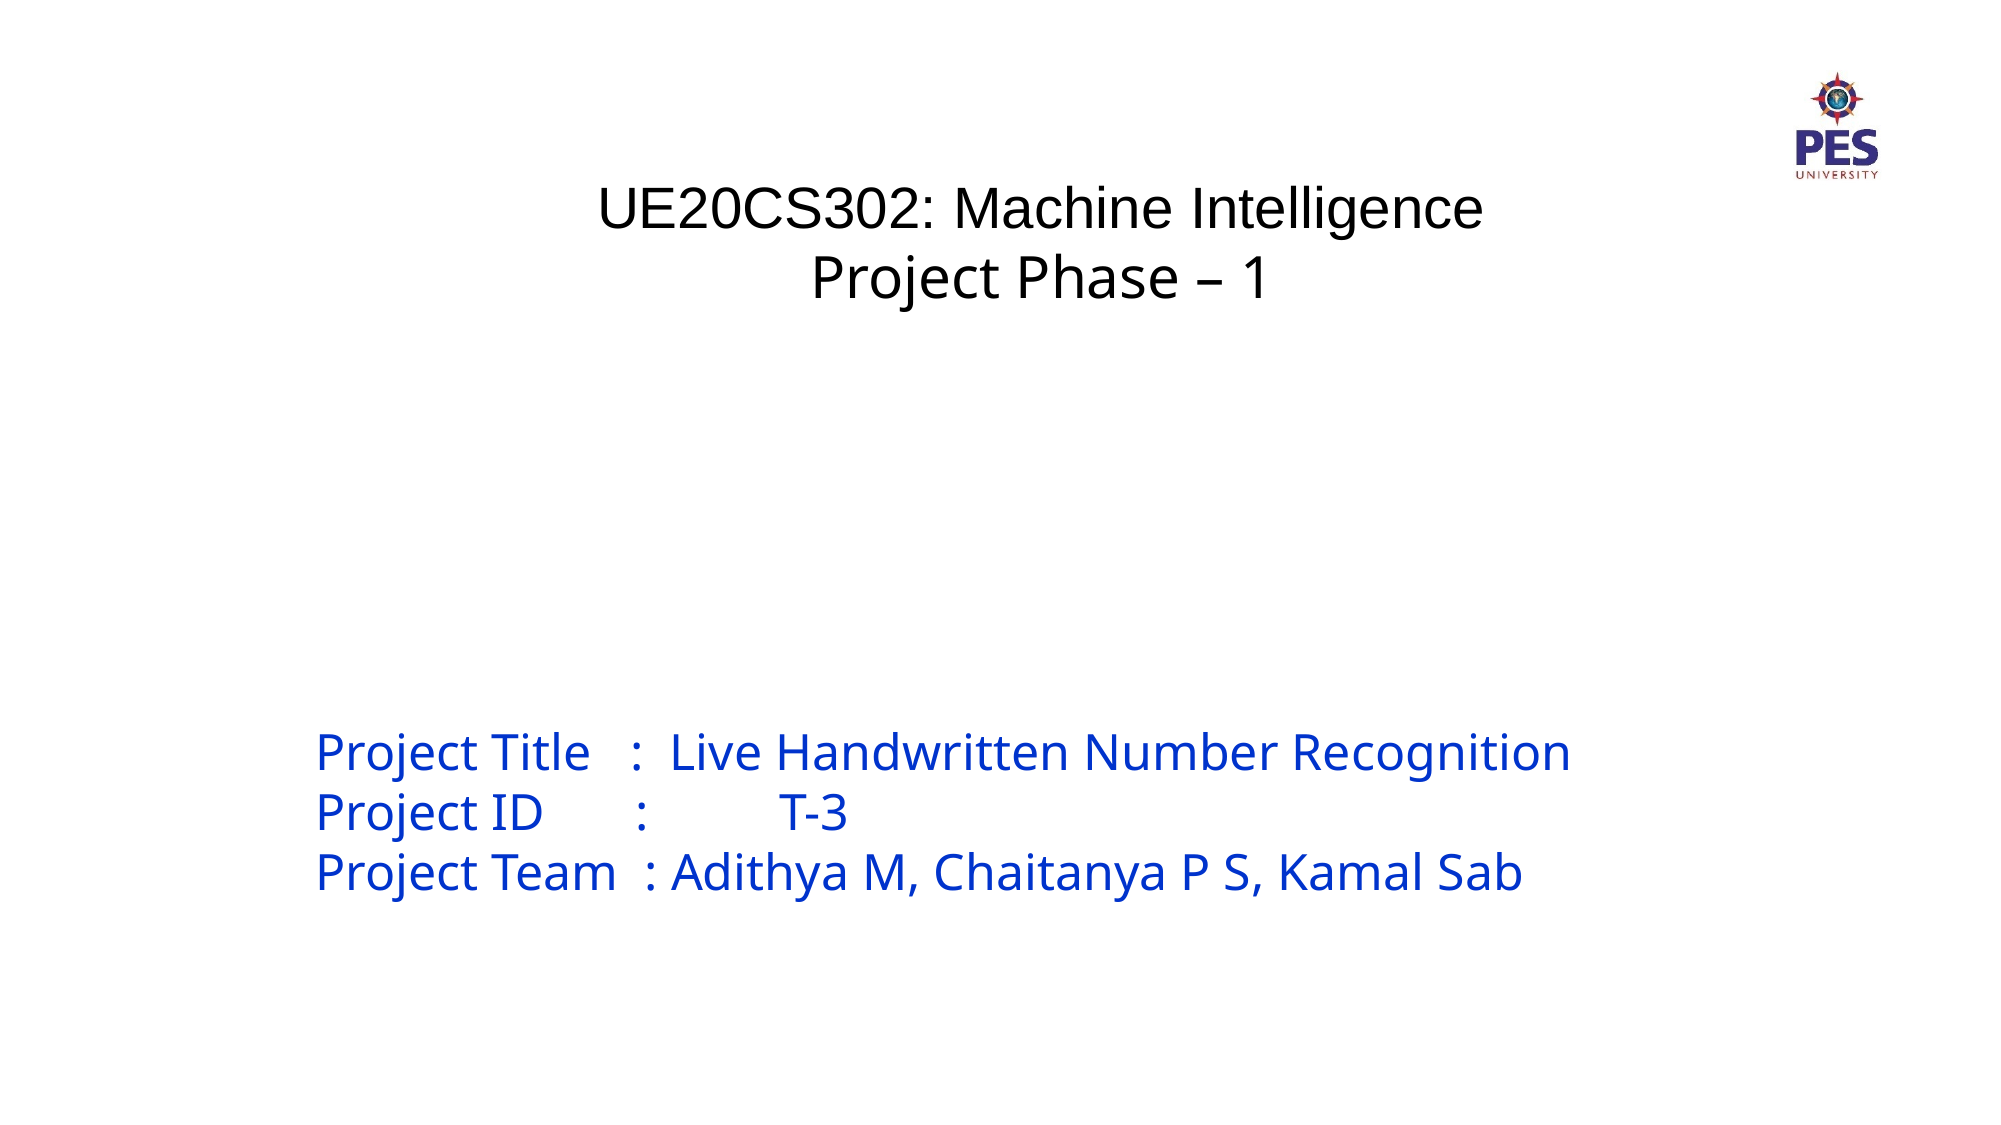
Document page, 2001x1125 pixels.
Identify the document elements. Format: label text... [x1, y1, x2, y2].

text_box UE20CS302: Machine Intelligence Project Phase – 1 [391, 162, 1692, 458]
text_box Project Title : Live Handwritten Number Recognition Project ID : T-3 Project Team : Adithya M, Chaitanya P S, Kamal Sab [300, 712, 1688, 938]
picture [1749, 37, 1925, 213]
